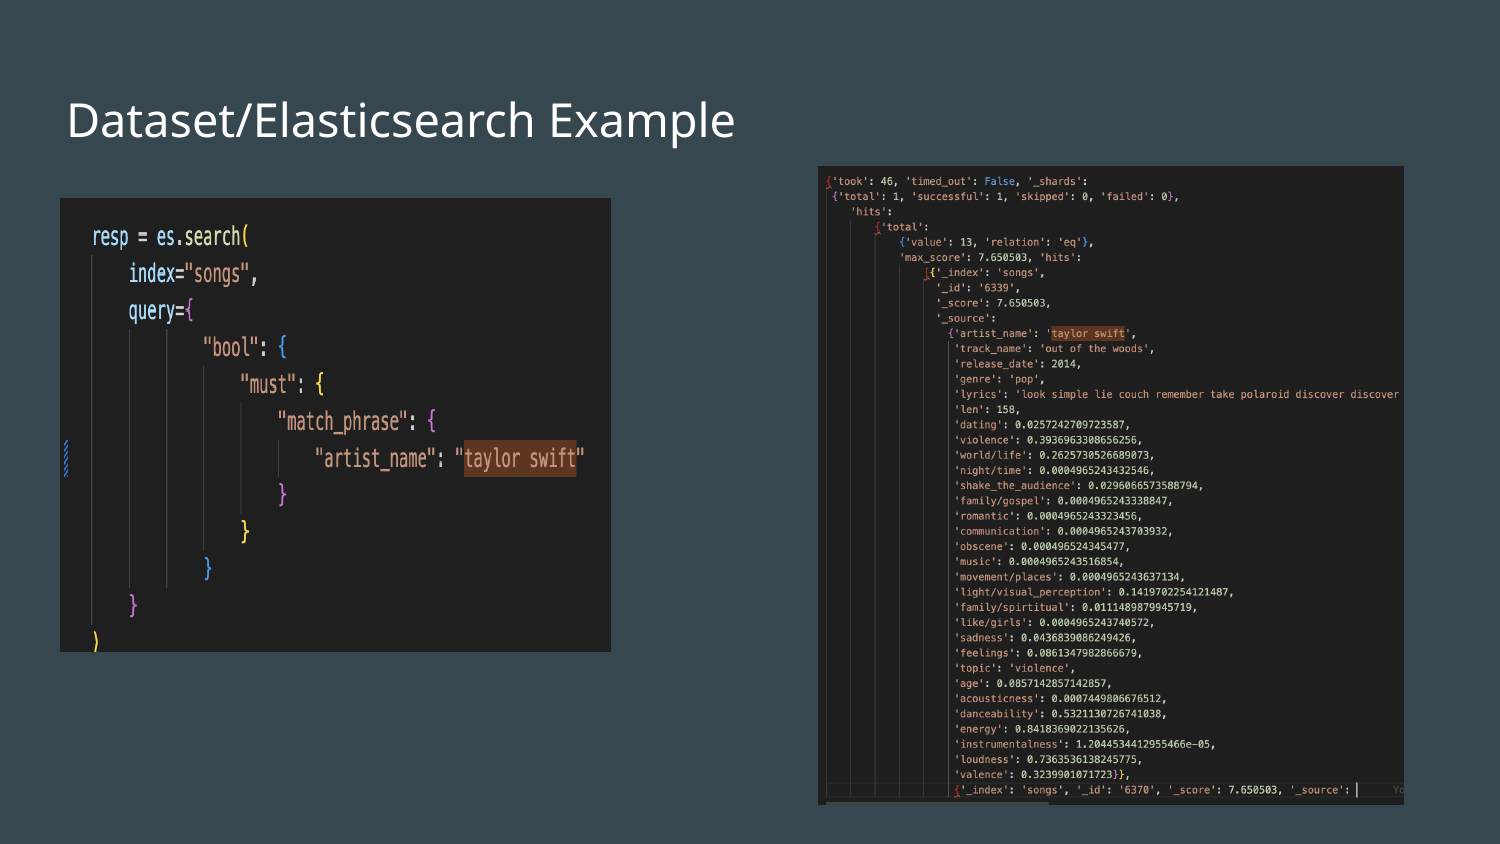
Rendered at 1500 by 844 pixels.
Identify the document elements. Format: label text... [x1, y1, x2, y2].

title Dataset/Elasticsearch Example [51, 72, 1449, 167]
picture [818, 166, 1404, 805]
picture [60, 197, 611, 652]
